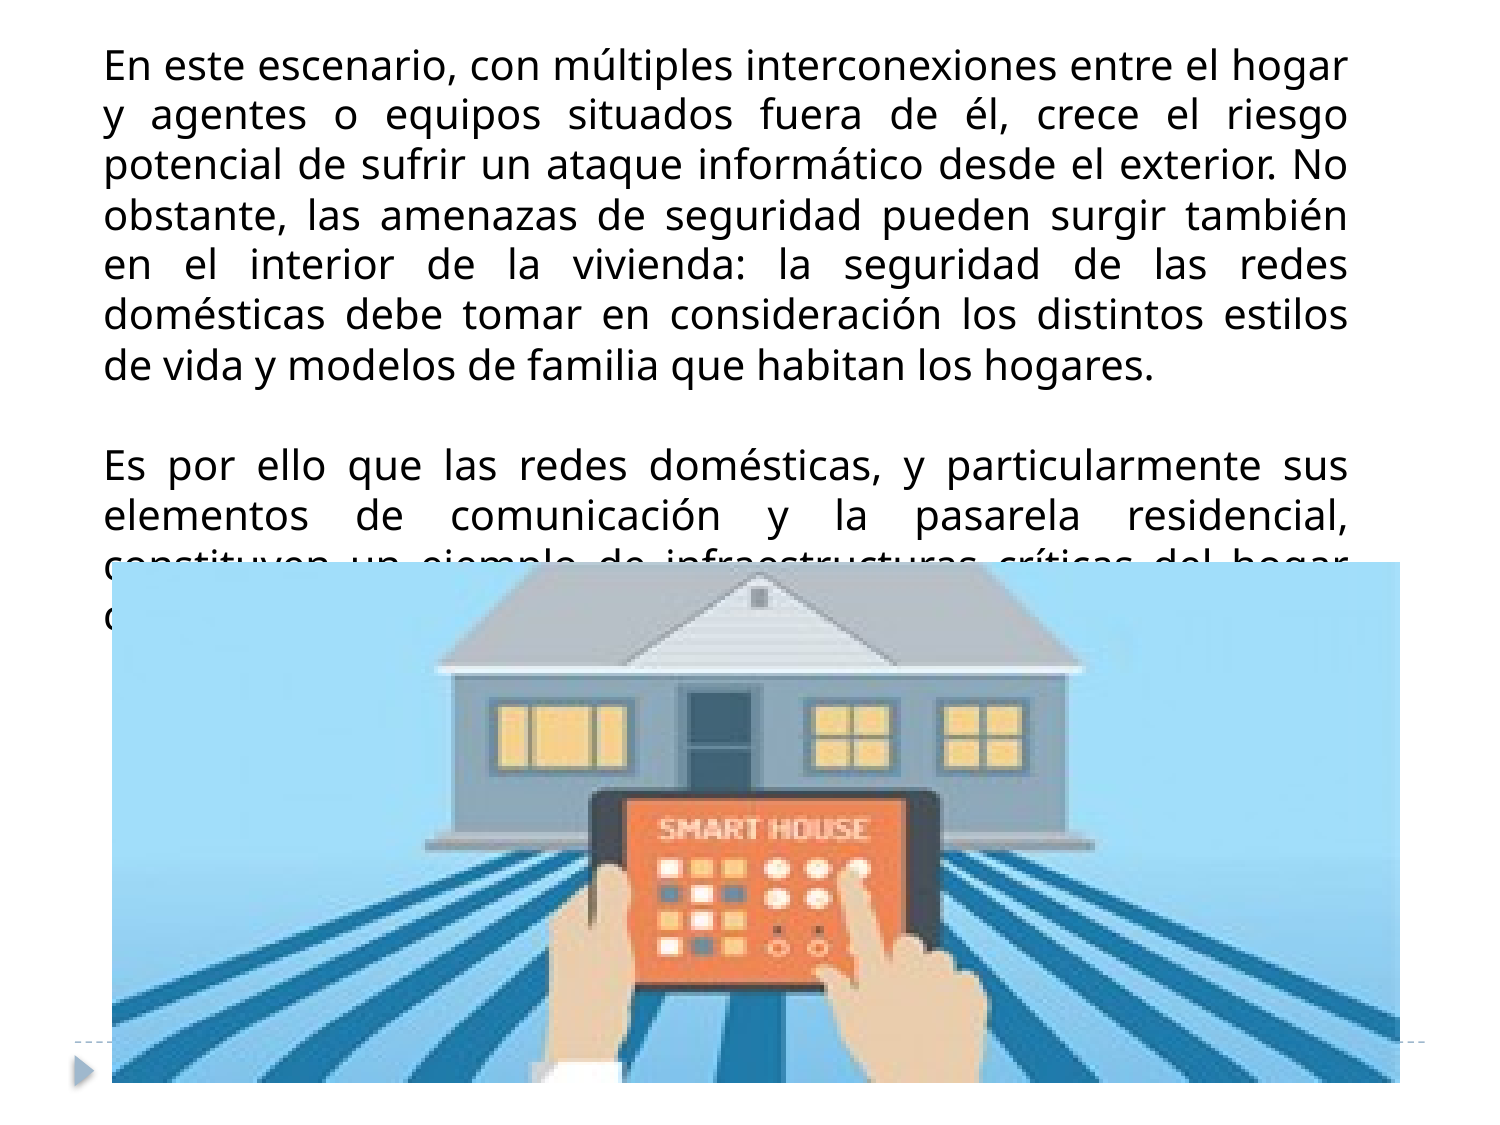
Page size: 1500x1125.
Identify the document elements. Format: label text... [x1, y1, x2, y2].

text_box En este escenario, con múltiples interconexiones entre el hogar y agentes o equipos situados fuera de él, crece el riesgo potencial de sufrir un ataque informático desde el exterior. No obstante, las amenazas de seguridad pueden surgir también en el interior de la vivienda: la seguridad de las redes domésticas debe tomar en consideración los distintos estilos de vida y modelos de familia que habitan los hogares. Es por ello que las redes domésticas, y particularmente sus elementos de comunicación y la pasarela residencial, constituyen un ejemplo de infraestructuras críticas del hogar conectado. [88, 30, 1365, 646]
picture [111, 562, 1400, 1083]
